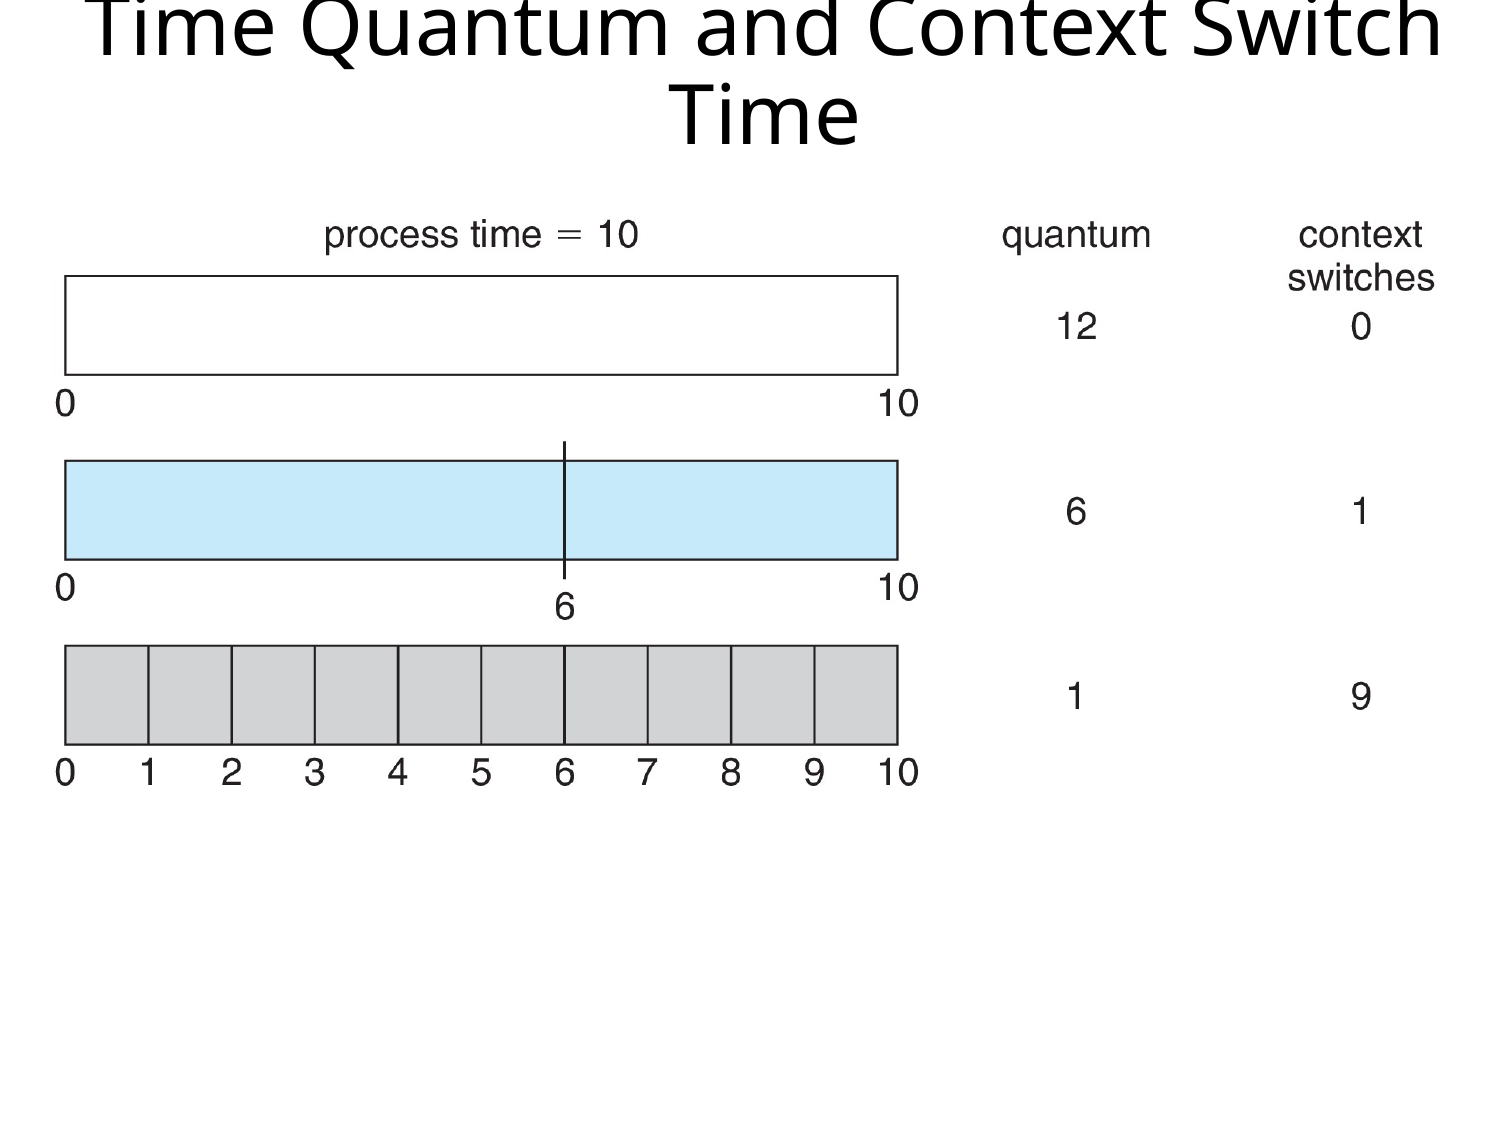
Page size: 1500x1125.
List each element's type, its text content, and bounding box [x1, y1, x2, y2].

picture [54, 215, 1435, 793]
title Time Quantum and Context Switch Time [35, 30, 1496, 117]
